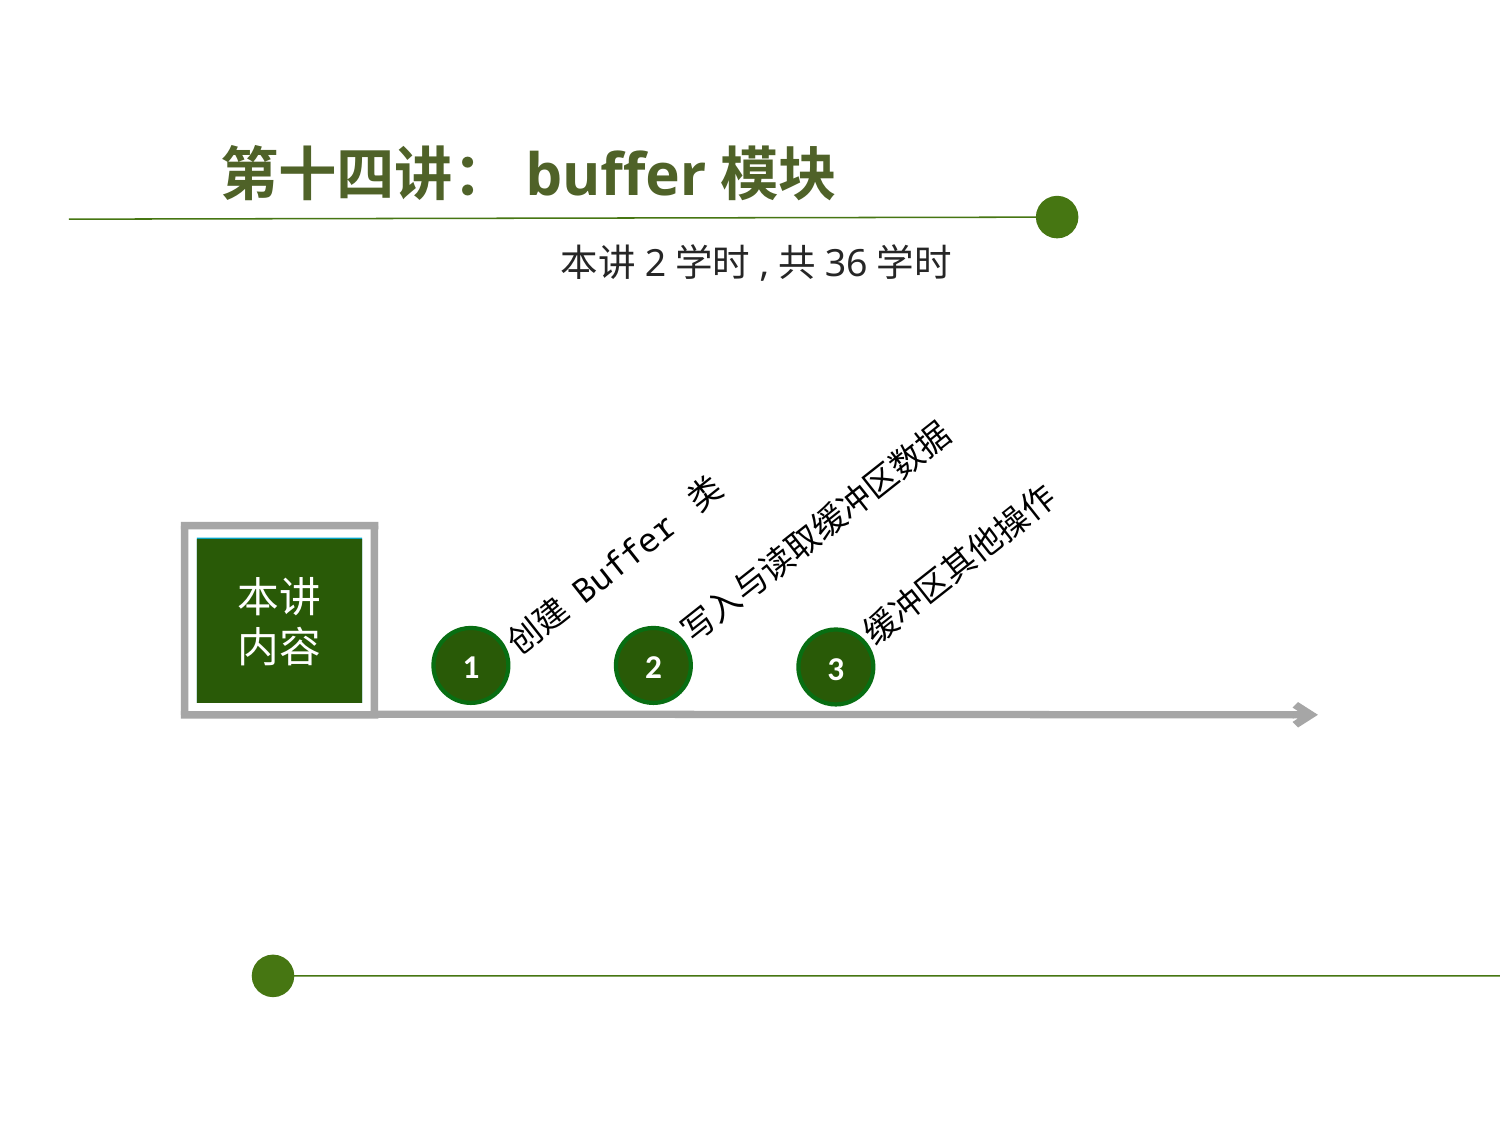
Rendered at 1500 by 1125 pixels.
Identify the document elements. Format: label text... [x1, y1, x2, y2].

text_box [179, 532, 190, 709]
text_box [68, 216, 1039, 220]
text_box [369, 532, 380, 709]
text_box [179, 709, 380, 721]
text_box [1036, 195, 1079, 239]
text_box 本讲 内容 [195, 537, 364, 705]
text_box 第十四讲：buffer模块 [0, 129, 1058, 214]
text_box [798, 465, 1293, 705]
text_box [179, 520, 380, 532]
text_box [615, 495, 793, 704]
text_box 本讲2学时,共36学时 [0, 231, 967, 292]
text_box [433, 444, 970, 704]
text_box [251, 954, 295, 998]
